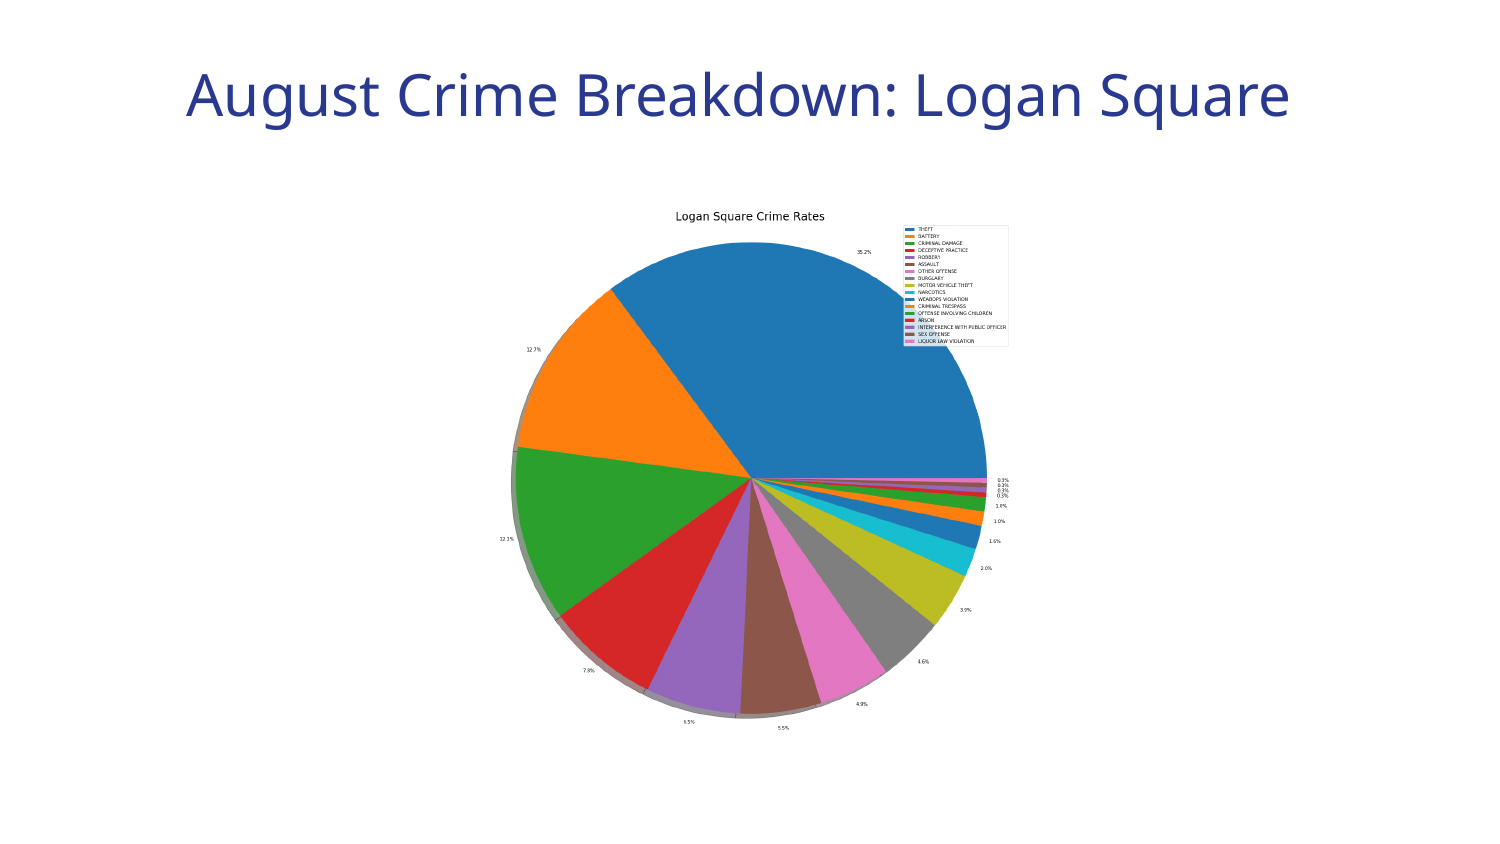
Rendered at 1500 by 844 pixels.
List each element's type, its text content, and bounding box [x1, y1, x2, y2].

text_box August Crime Breakdown: Logan Square [0, 43, 1497, 268]
picture [484, 207, 1016, 736]
